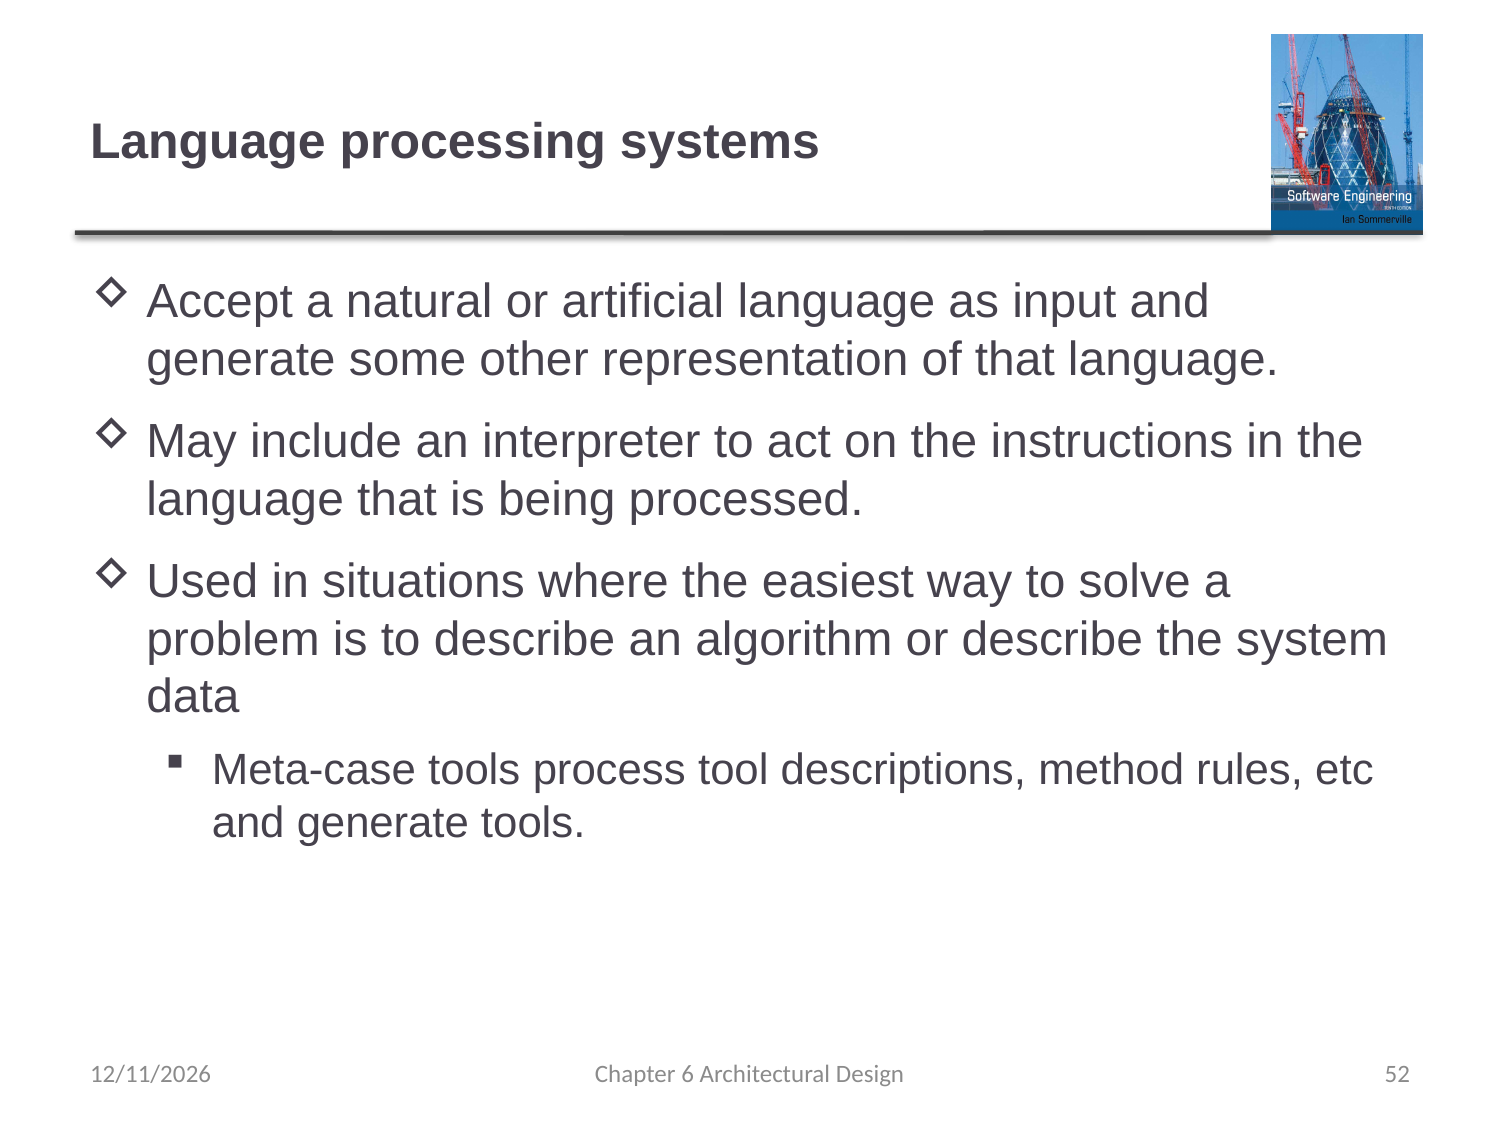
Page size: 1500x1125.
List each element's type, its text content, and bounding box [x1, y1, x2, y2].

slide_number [75, 1042, 425, 1103]
picture [1271, 34, 1423, 230]
title Language processing systems [74, 44, 1272, 233]
footer Chapter 6 Architectural Design [512, 1042, 988, 1103]
list Accept a natural or artificial language as input and generate some other representation of that language. May include an interpreter to act on the instructions in the language that is being processed. Used in situations where the easiest way to solve a problem is to describe an algorithm or describe the system data Meta-case tools process tool descriptions, method rules, etc and generate tools. [75, 262, 1425, 1005]
slide_number 52 [1074, 1042, 1425, 1103]
